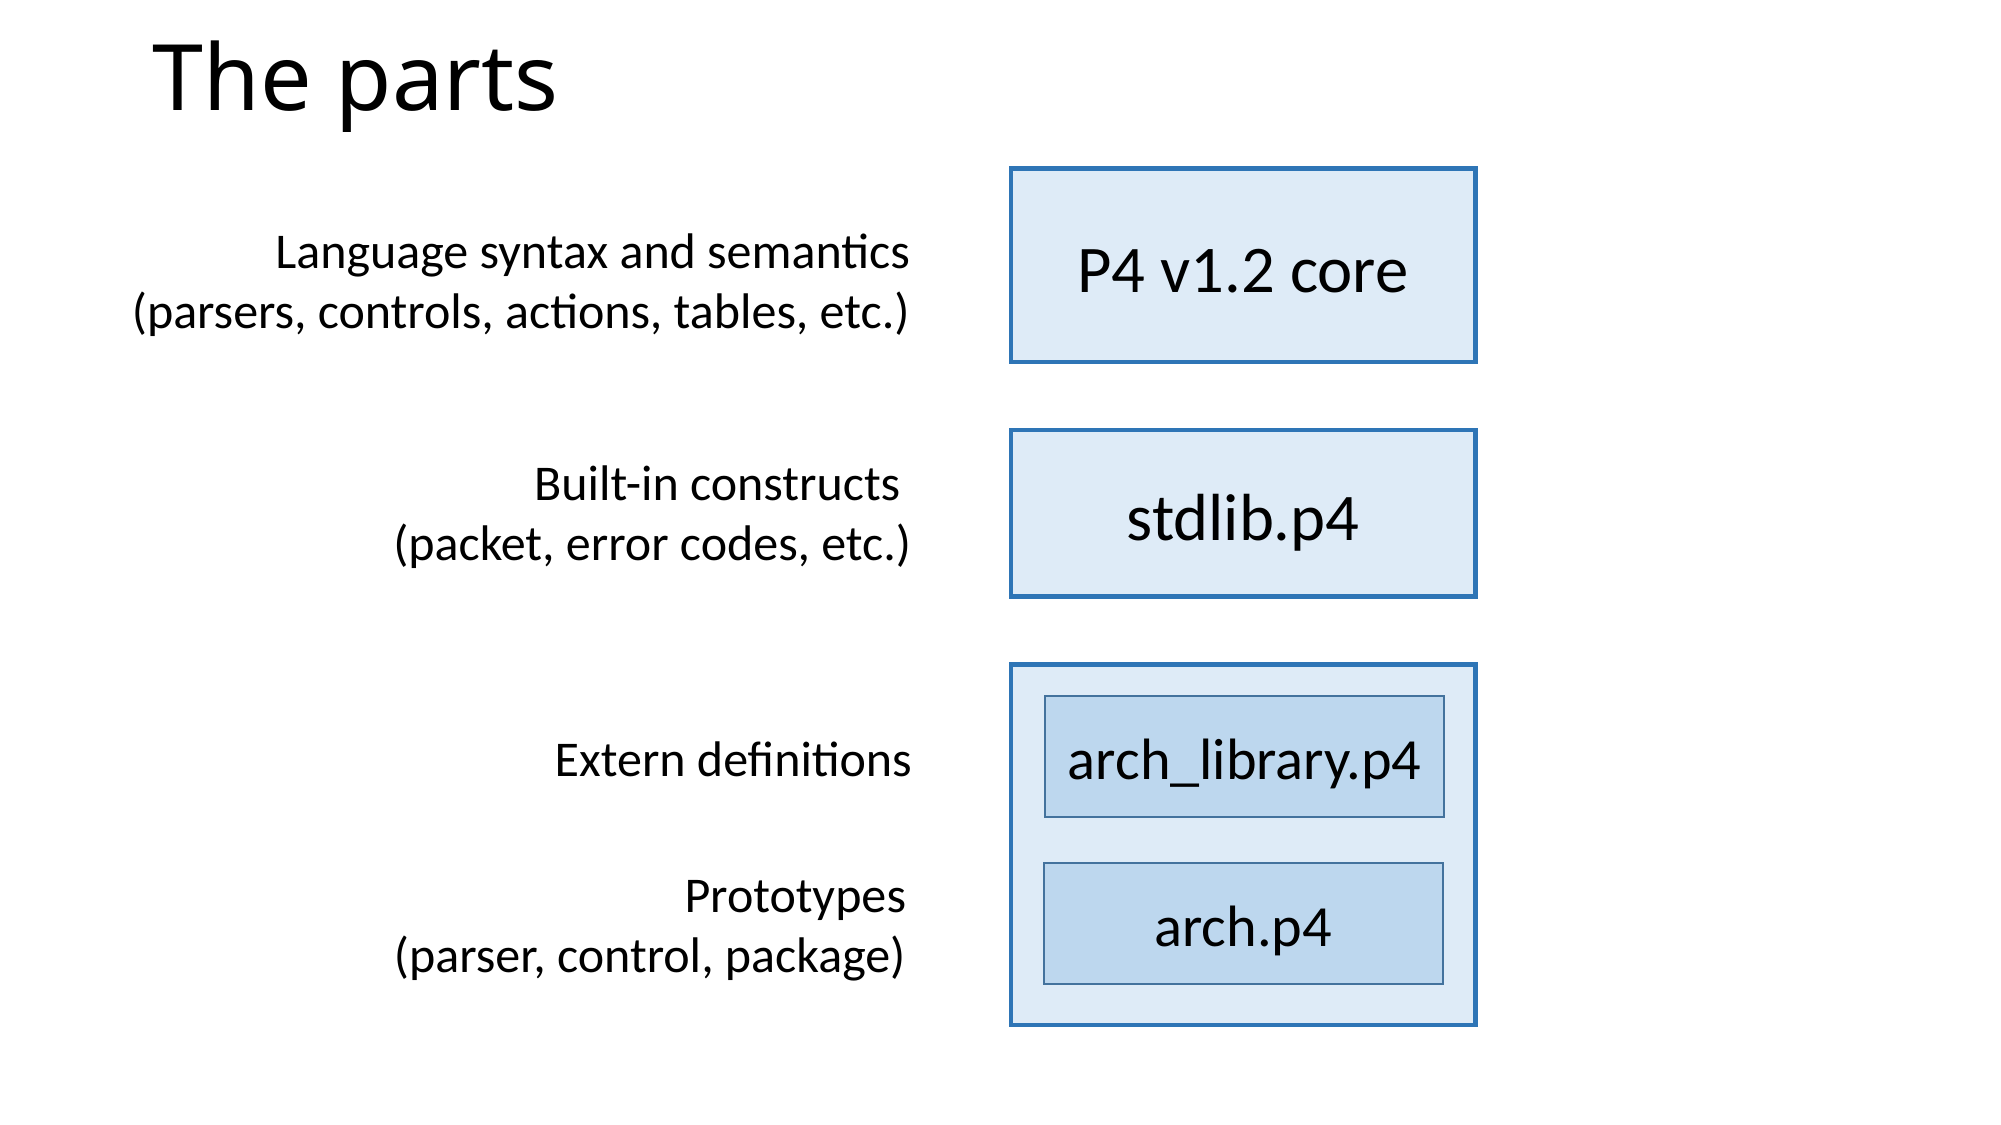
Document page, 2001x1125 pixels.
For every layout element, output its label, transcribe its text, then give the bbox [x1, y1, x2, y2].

text_box arch.p4 [1043, 862, 1444, 985]
text_box Prototypes (parser, control, package) [378, 855, 921, 990]
text_box P4 v1.2 core [1010, 168, 1476, 363]
text_box Extern definitions [539, 718, 927, 794]
title The parts [137, 19, 1863, 142]
text_box [1010, 664, 1476, 1026]
text_box stdlib.p4 [1010, 429, 1476, 598]
text_box Built-in constructs (packet, error codes, etc.) [378, 442, 927, 578]
text_box arch_library.p4 [1044, 695, 1445, 818]
text_box Language syntax and semantics (parsers, controls, actions, tables, etc.) [116, 211, 925, 347]
